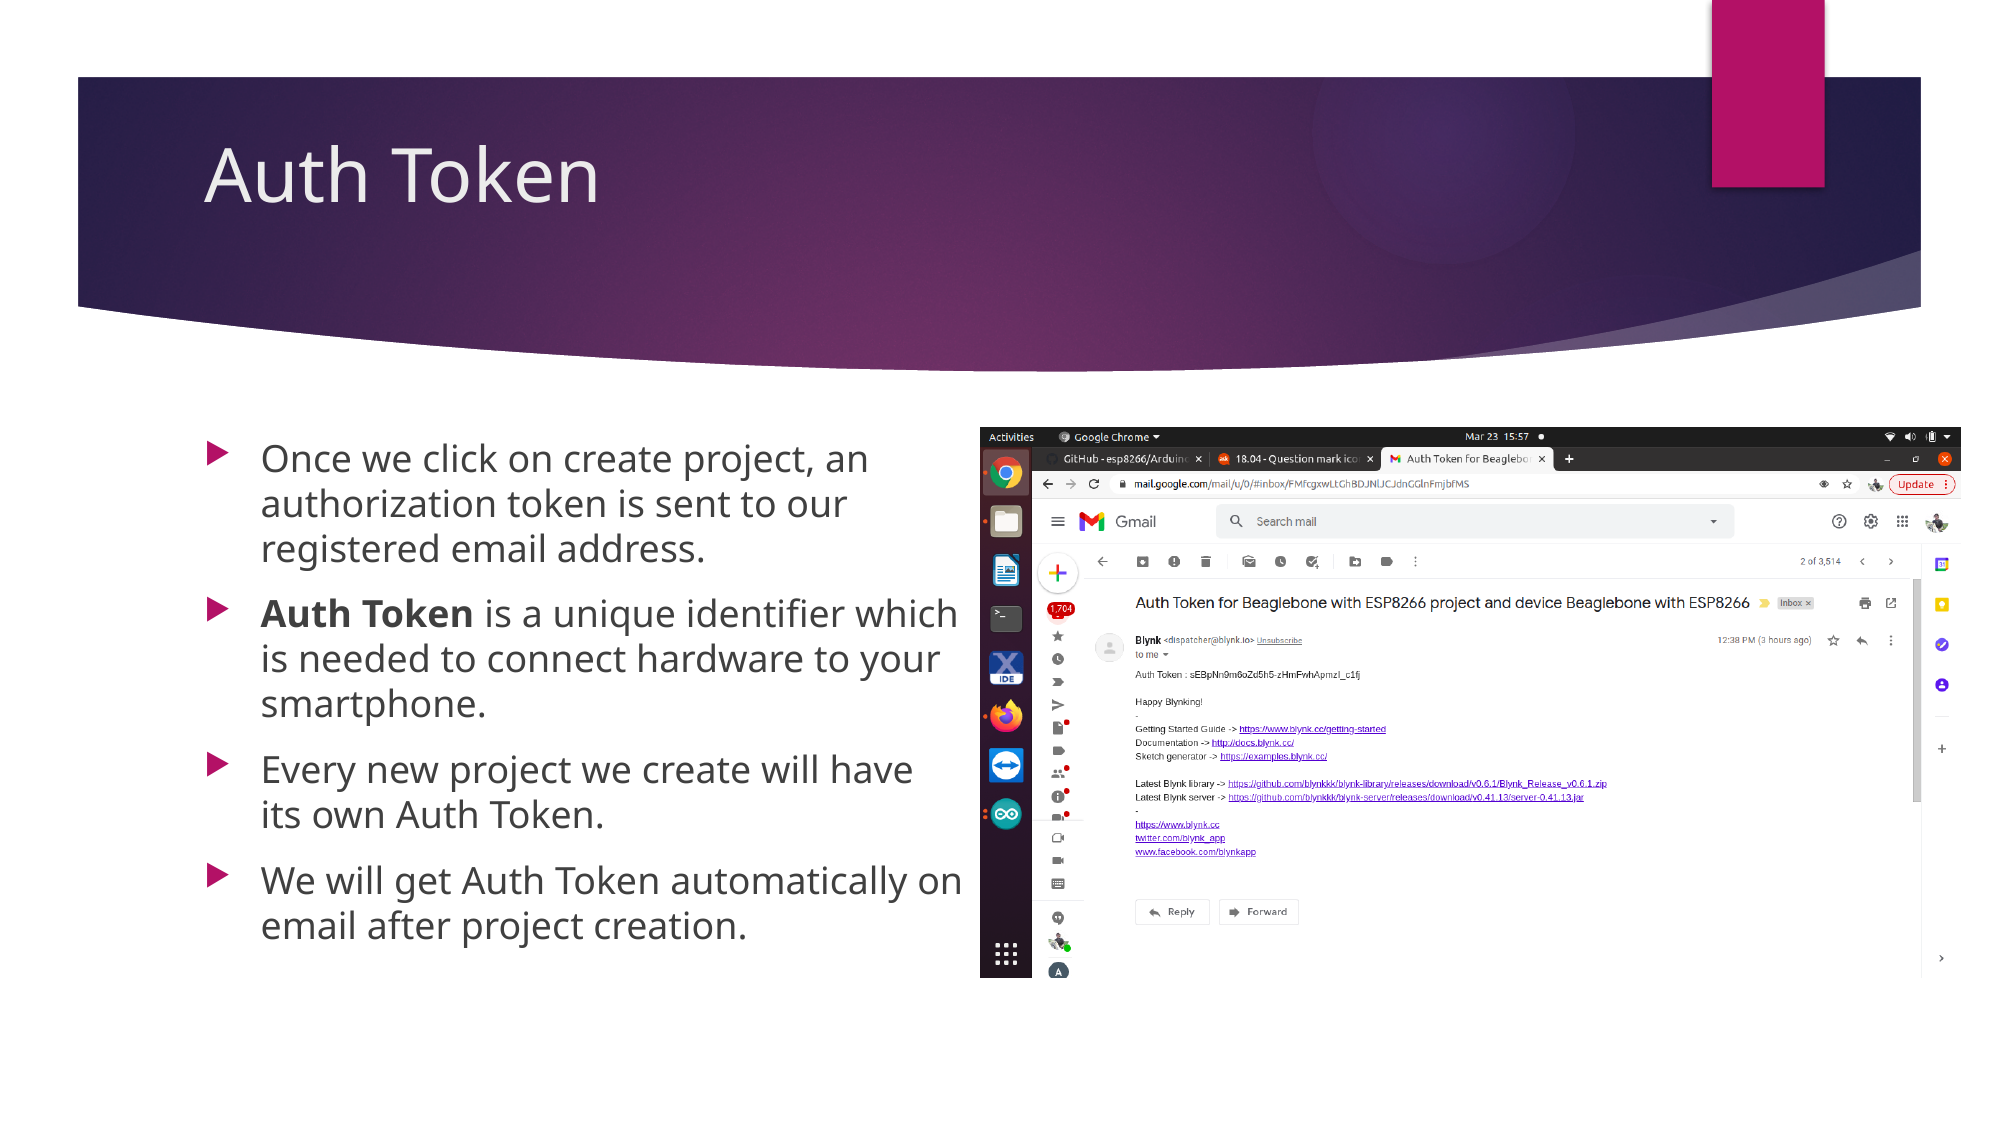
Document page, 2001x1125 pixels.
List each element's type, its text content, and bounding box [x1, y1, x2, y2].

list Once we click on create project, an authorization token is sent to our registered email address. Auth Token is a unique identifier which is needed to connect hardware to your smartphone. Every new project we create will have its own Auth Token. We will get Auth Token automatically on email after project creation. [189, 427, 981, 988]
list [980, 426, 1961, 978]
title Auth Token [189, 159, 1627, 276]
